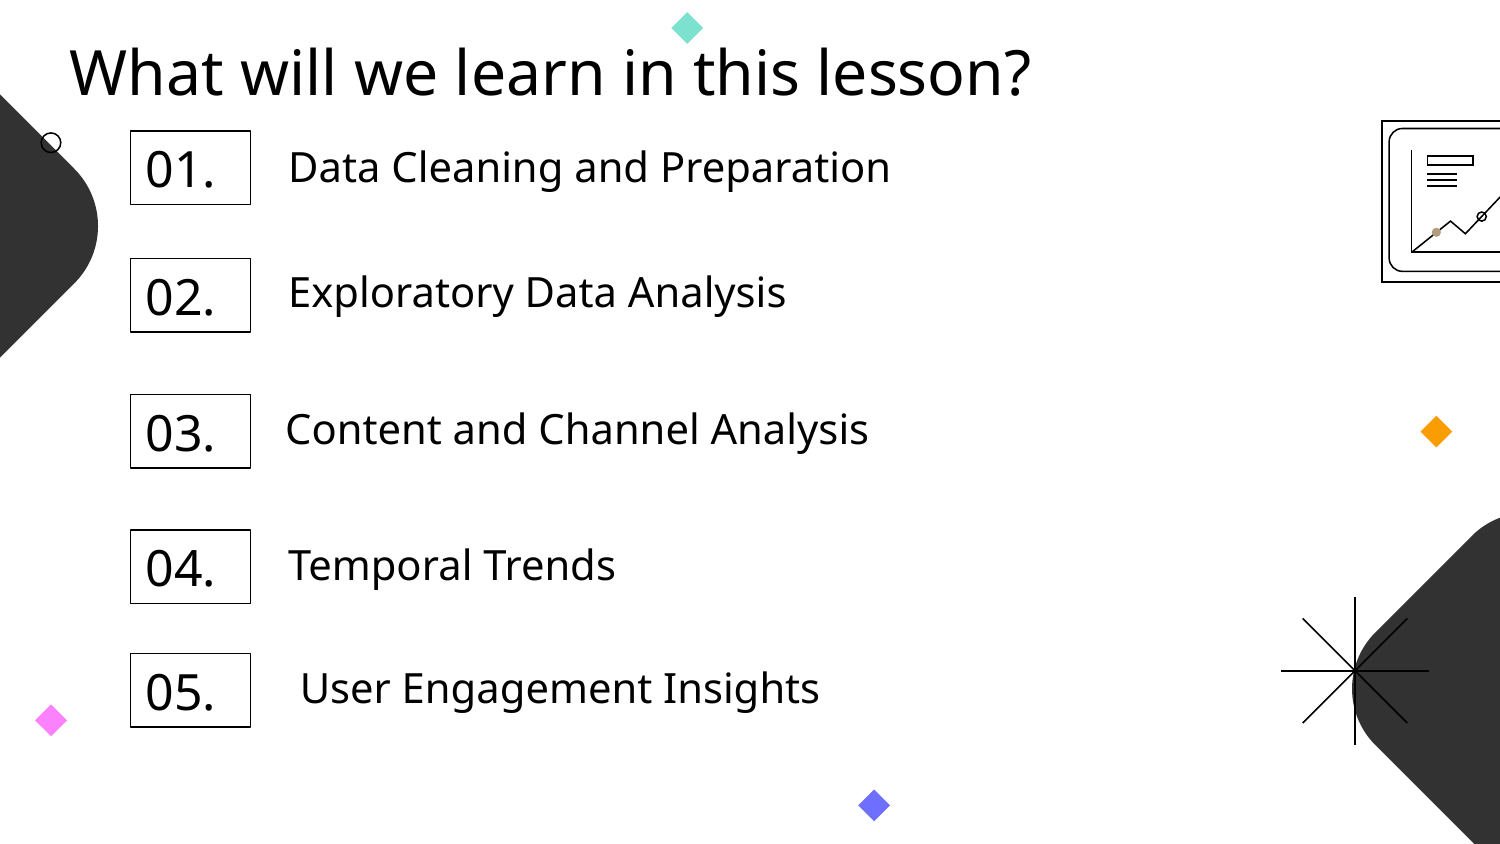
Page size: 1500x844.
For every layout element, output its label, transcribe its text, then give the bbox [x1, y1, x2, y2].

subtitle Data Cleaning and Preparation [273, 131, 1294, 206]
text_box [1381, 120, 1500, 283]
title 01. [130, 130, 251, 205]
subtitle Content and Channel Analysis [270, 394, 1291, 468]
subtitle Exploratory Data Analysis [273, 257, 1294, 331]
title 04. [130, 529, 251, 604]
title What will we learn in this lesson? [54, 17, 1319, 112]
title 02. [130, 258, 251, 333]
text_box 05. [130, 653, 251, 727]
subtitle User Engagement Insights [284, 653, 1306, 727]
title 03. [130, 394, 251, 469]
subtitle Temporal Trends [273, 530, 1294, 604]
